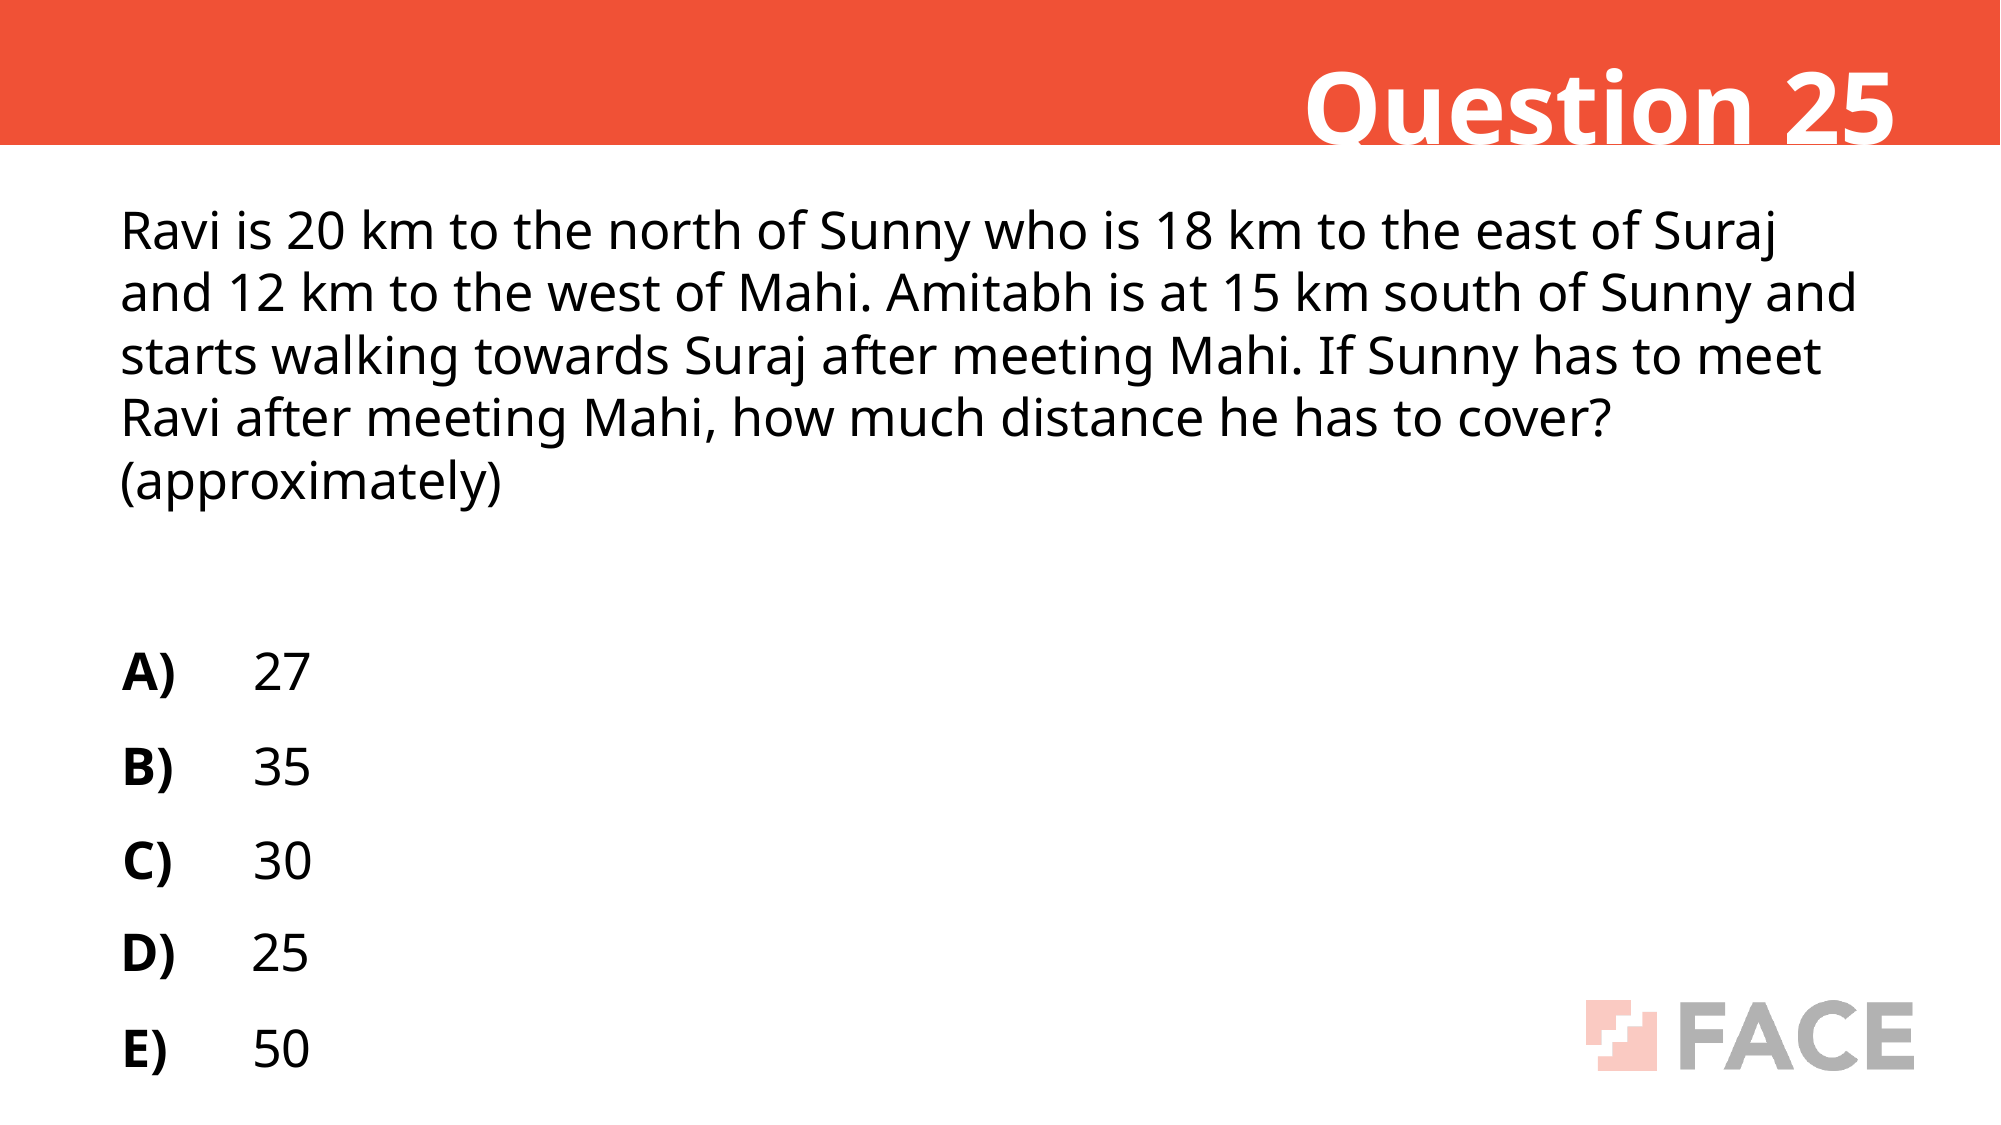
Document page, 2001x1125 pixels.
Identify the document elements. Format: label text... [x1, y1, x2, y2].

text_box 25 [236, 881, 1893, 990]
text_box 30 [238, 788, 1896, 898]
text_box Ravi is 20 km to the north of Sunny who is 18 km to the east of Suraj and 12 km to the west of Mahi. Amitabh is at 15 km south of Sunny and starts walking towards Suraj after meeting Mahi. If Sunny has to meet Ravi after meeting Mahi, how much distance he has to cover? (approximately) [105, 189, 1895, 517]
text_box Question 25 [638, 37, 1914, 173]
text_box C) [107, 788, 223, 898]
text_box B) [106, 694, 221, 803]
text_box A) [107, 600, 223, 709]
text_box 27 [238, 600, 1895, 694]
text_box D) [105, 881, 220, 990]
picture [1586, 1000, 1914, 1072]
text_box E) [106, 977, 221, 1086]
text_box 50 [237, 977, 1894, 1086]
text_box 35 [238, 694, 1895, 788]
text_box [0, 0, 2000, 147]
